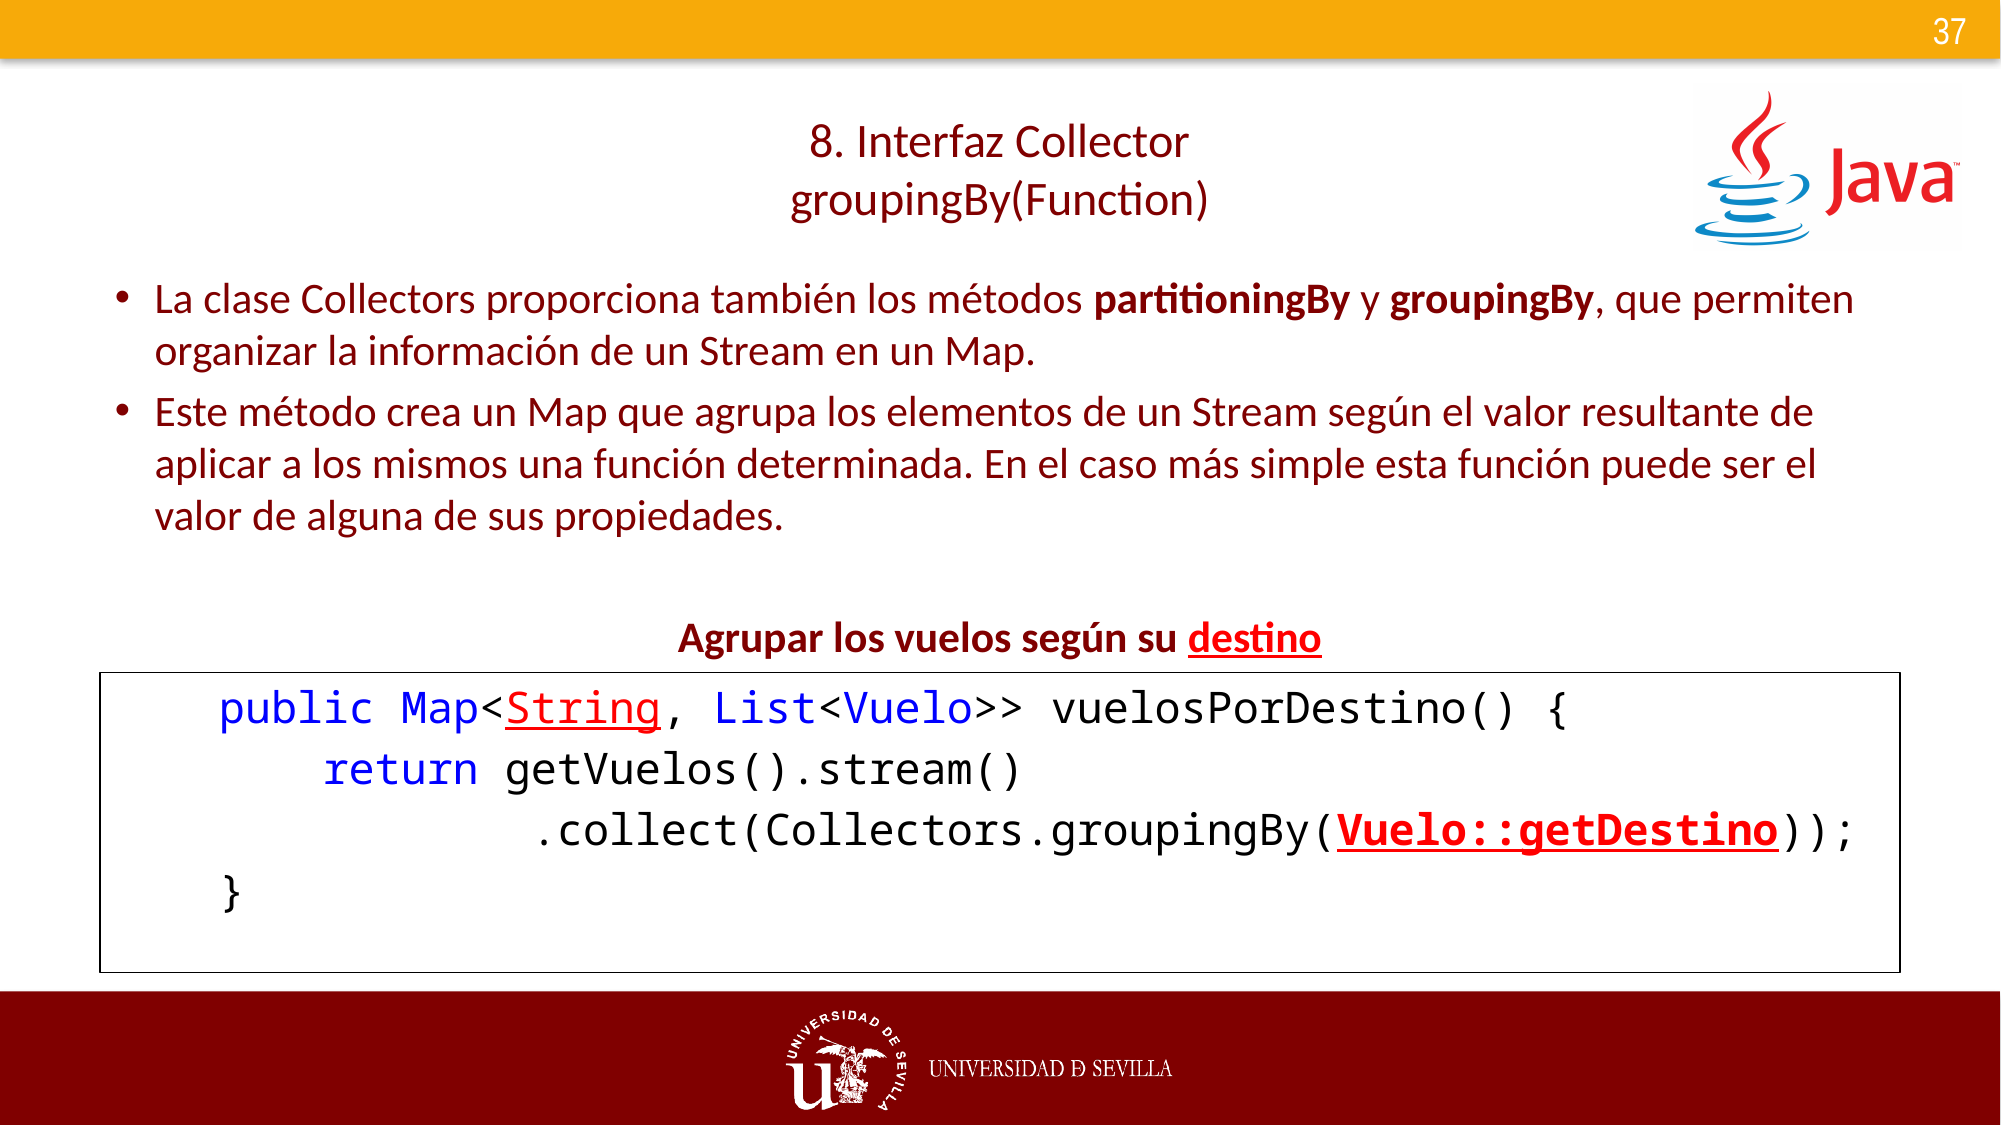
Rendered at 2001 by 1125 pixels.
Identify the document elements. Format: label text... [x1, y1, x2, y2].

list La clase Collectors proporciona también los métodos partitioningBy y groupingBy, que permiten organizar la información de un Stream en un Map. Este método crea un Map que agrupa los elementos de un Stream según el valor resultante de aplicar a los mismos una función determinada. En el caso más simple esta función puede ser el valor de alguna de sus propiedades. Agrupar los vuelos según su destino [99, 262, 1900, 672]
list public Map<String, List<Vuelo>> vuelosPorDestino() { return getVuelos().stream() .collect(Collectors.groupingBy(Vuelo::getDestino)); } [99, 672, 1901, 973]
picture [1693, 83, 1962, 251]
title 8. Interfaz Collector groupingBy(Function) [99, 101, 1900, 233]
picture [641, 973, 1358, 1125]
